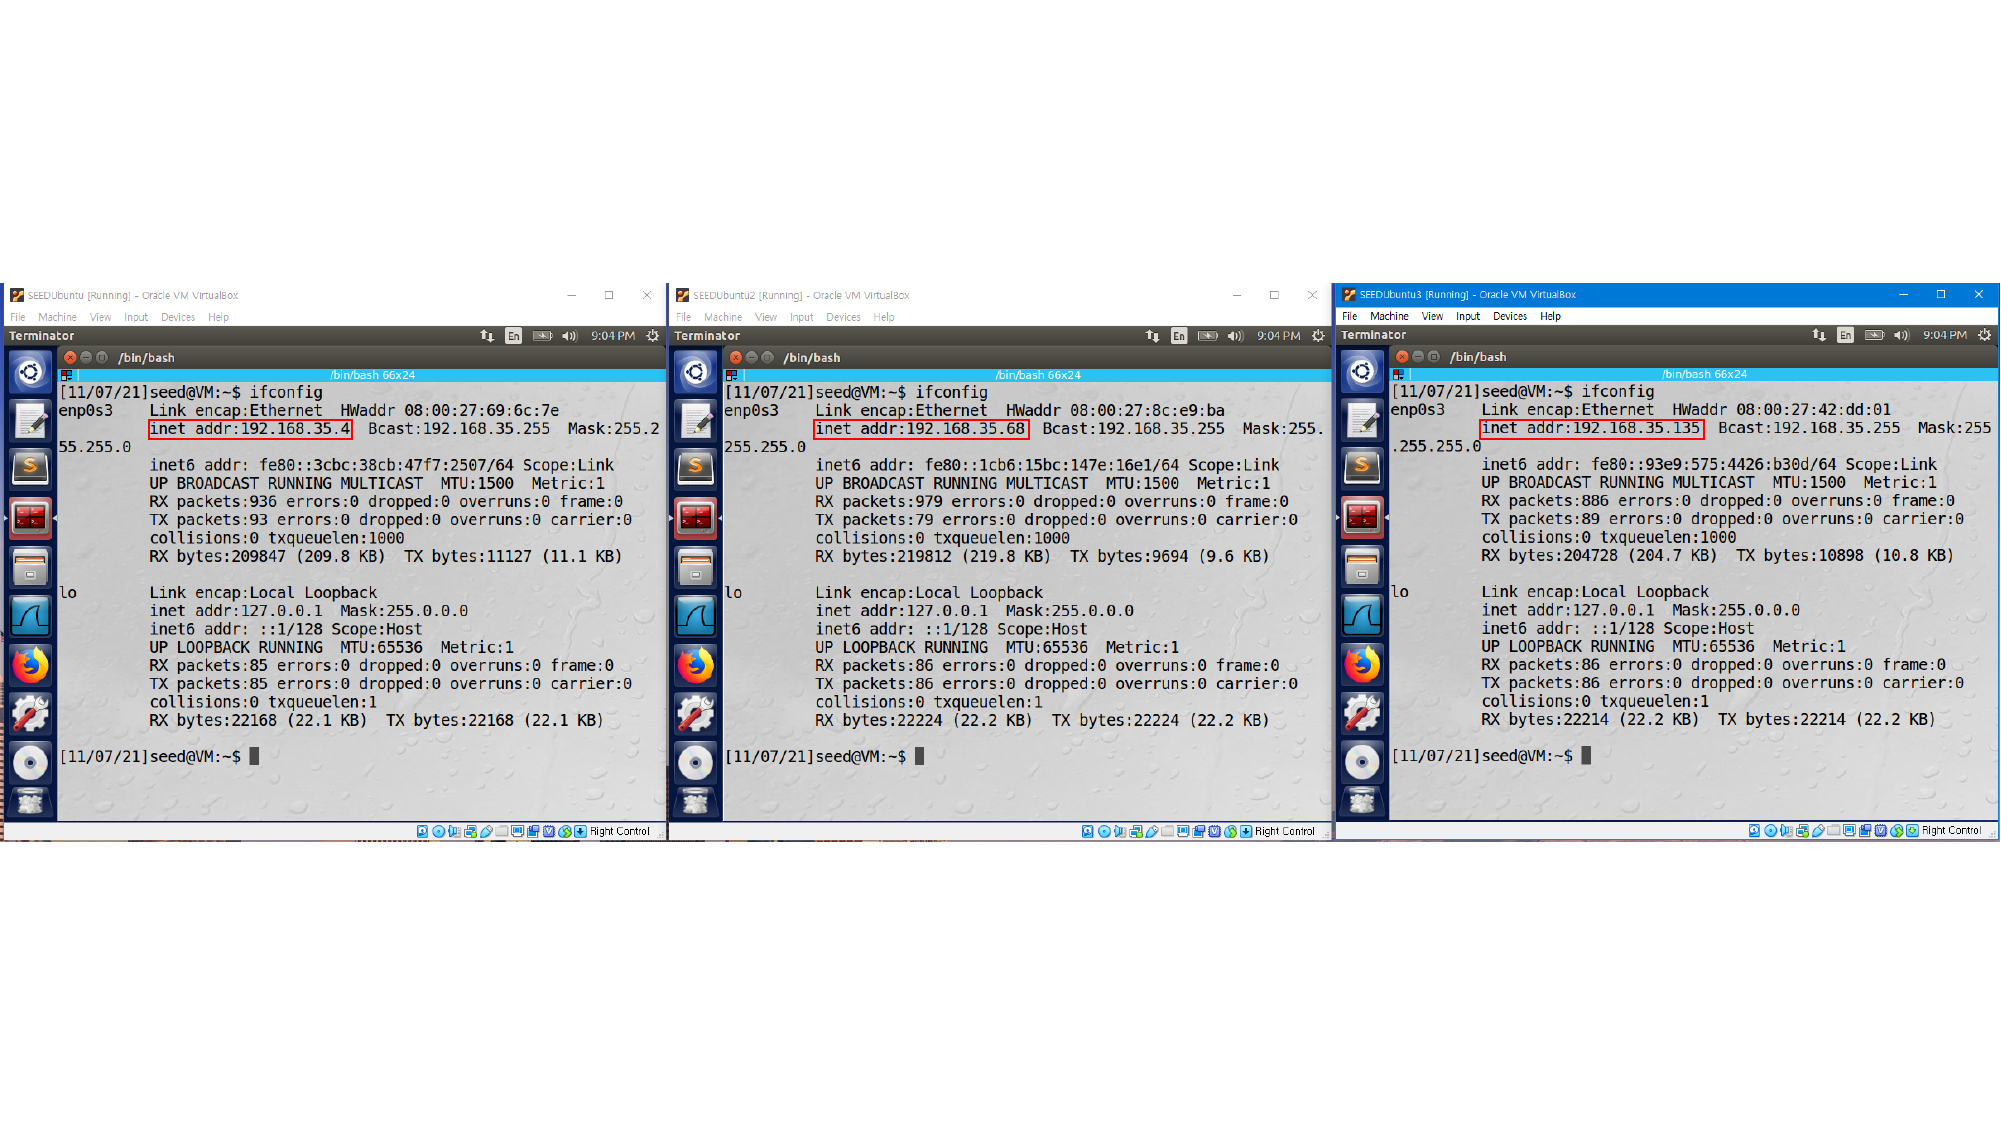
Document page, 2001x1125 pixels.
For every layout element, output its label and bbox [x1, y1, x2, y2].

picture [0, 283, 2000, 842]
